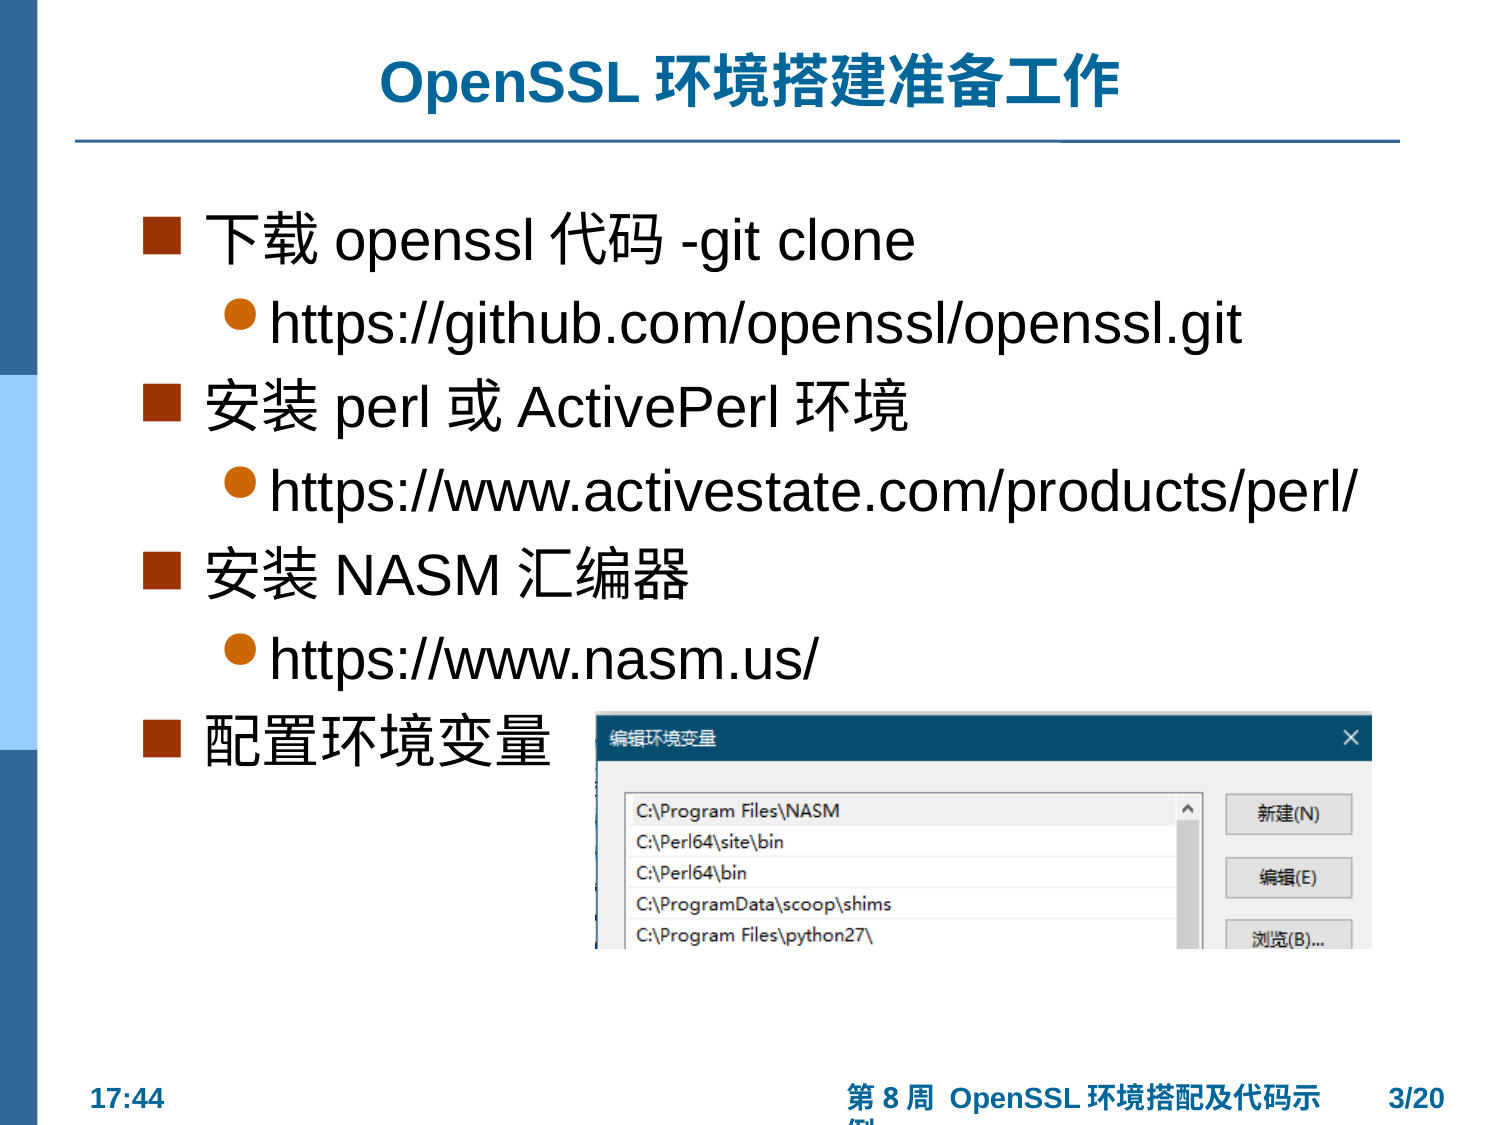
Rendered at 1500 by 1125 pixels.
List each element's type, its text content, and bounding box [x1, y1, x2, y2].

picture [1344, 730, 1358, 744]
list 下载openssl代码-git clone https://github.com/openssl/openssl.git 安装perl或ActivePerl环境 https://www.activestate.com/products/perl/ 安装NASM汇编器 https://www.nasm.us/ 配置环境变量 [132, 202, 1391, 946]
picture [610, 730, 716, 747]
title OpenSSL环境搭建准备工作 [75, 27, 1425, 122]
picture [595, 711, 1372, 949]
